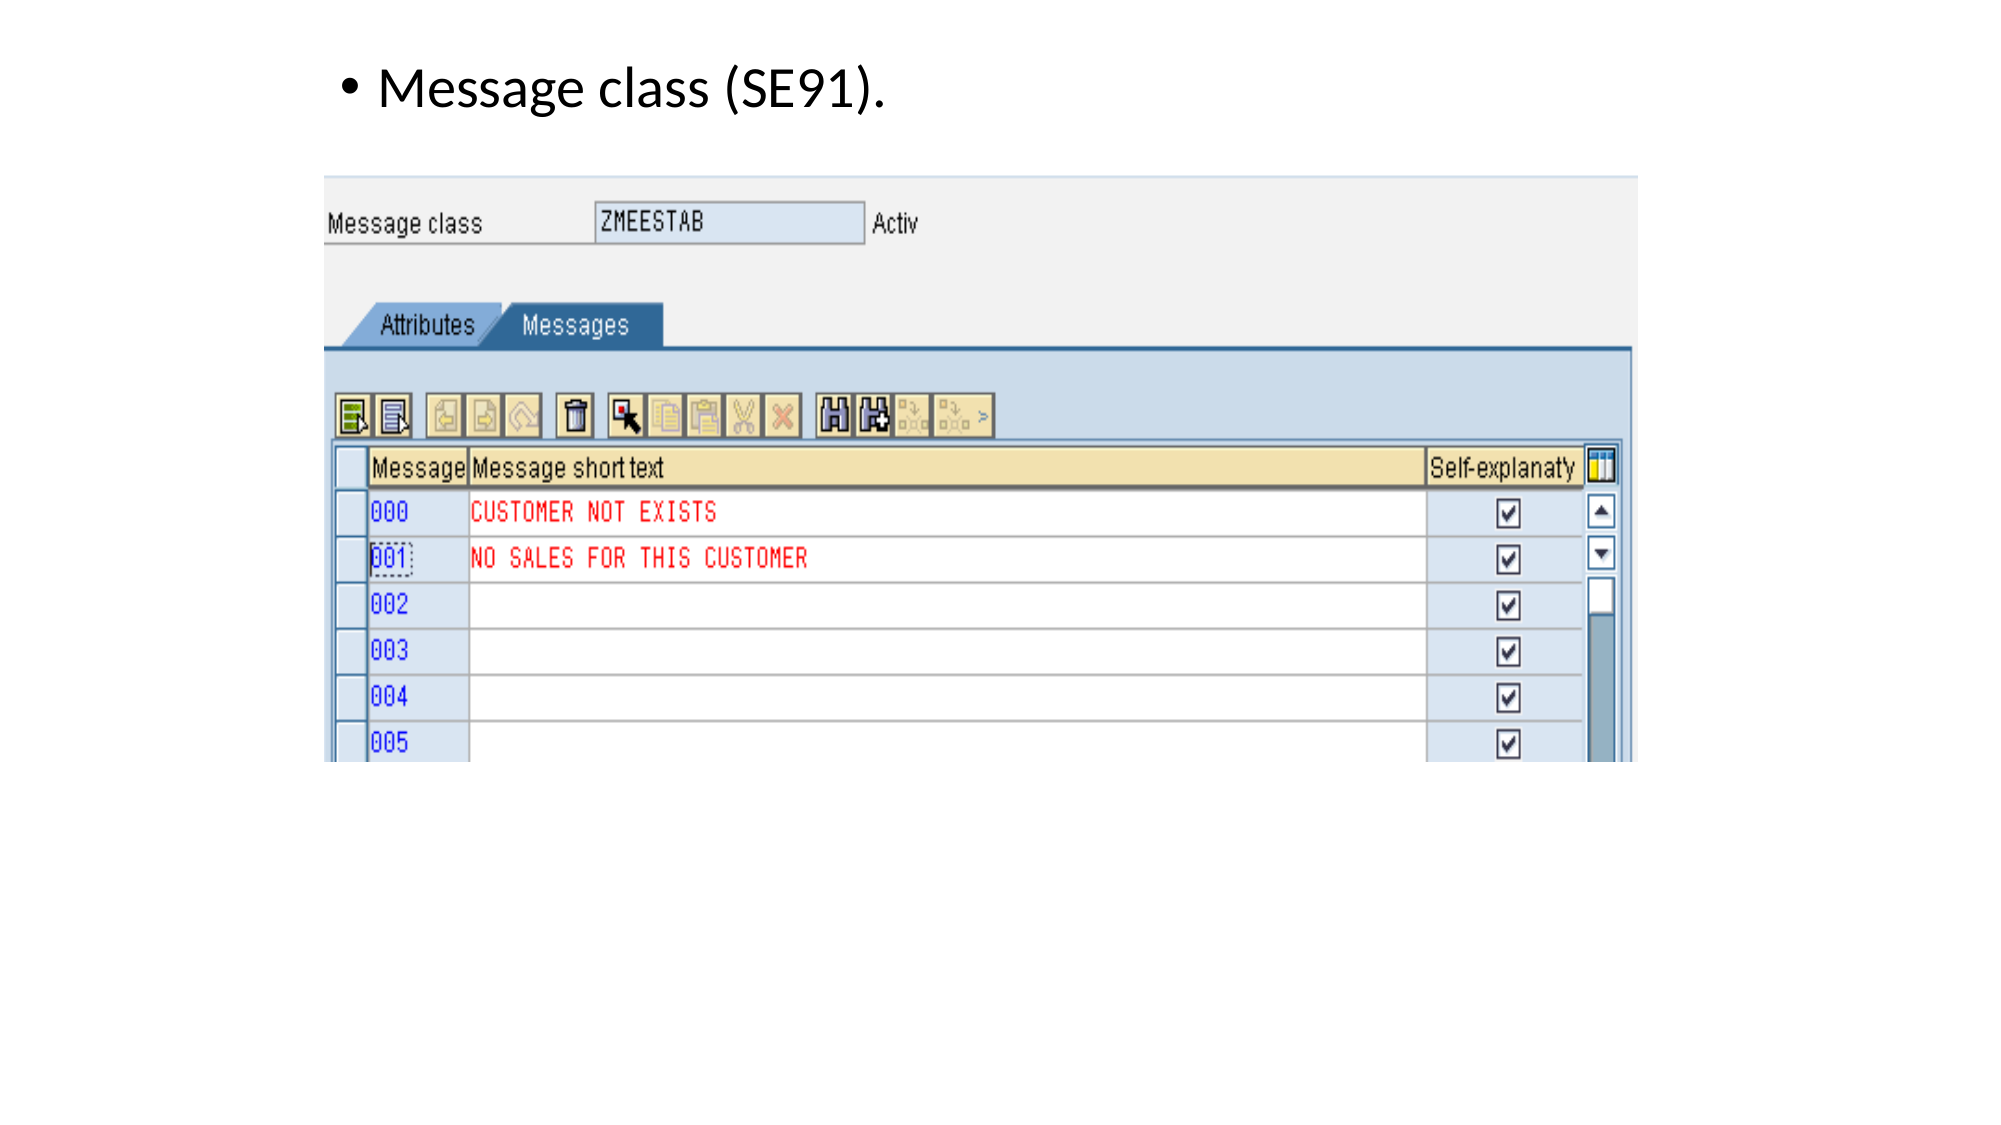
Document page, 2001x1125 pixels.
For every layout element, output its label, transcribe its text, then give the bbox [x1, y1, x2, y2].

picture [324, 174, 1638, 762]
list Message class (SE91). [324, 50, 1675, 1005]
